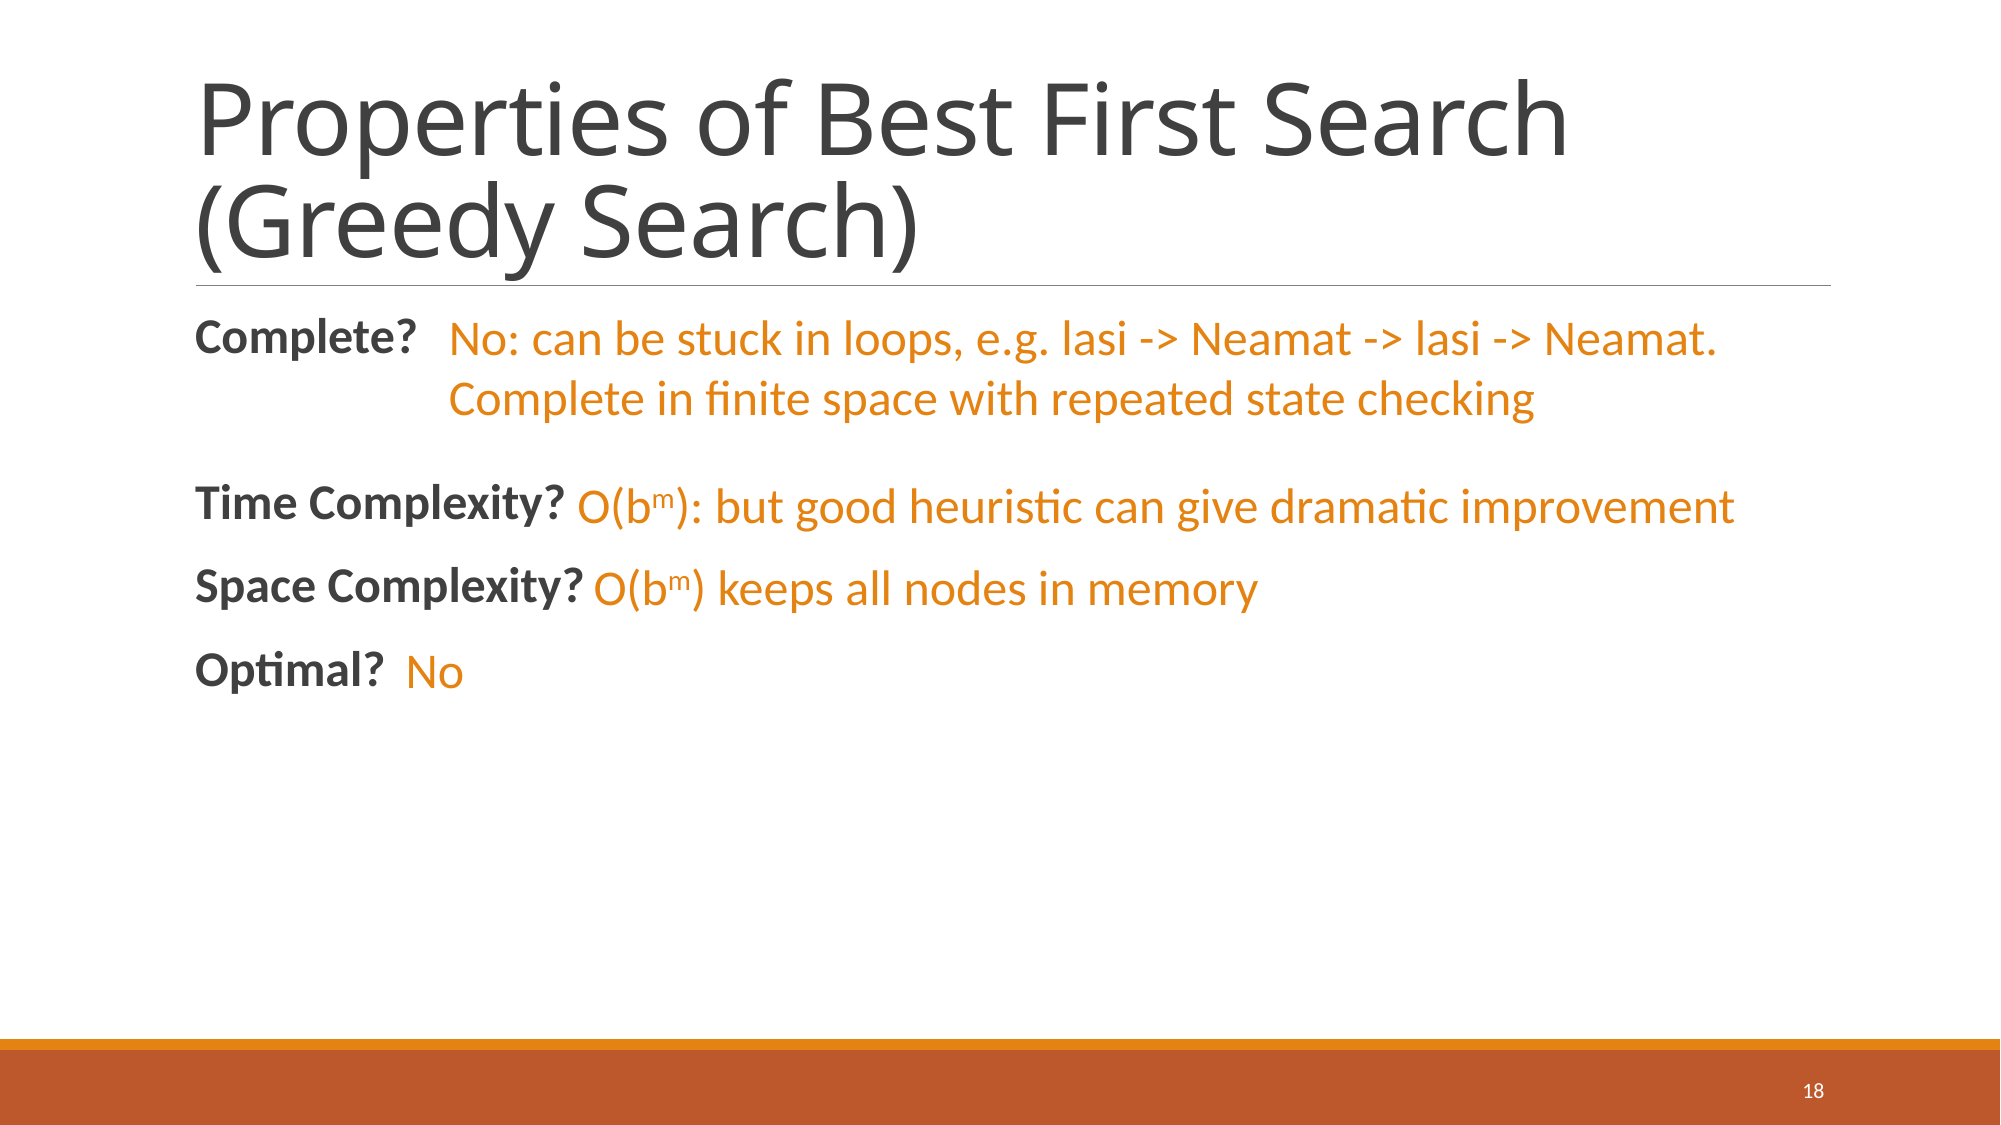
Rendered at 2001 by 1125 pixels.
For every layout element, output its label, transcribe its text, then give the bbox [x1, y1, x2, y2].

text_box No [390, 631, 480, 707]
text_box No: can be stuck in loops, e.g. lasi -> Neamat -> lasi -> Neamat. Complete in finite space with repeated state checking [433, 297, 1734, 433]
title Properties of Best First Search (Greedy Search) [180, 47, 1830, 285]
text_box O(bm) keeps all nodes in memory [578, 547, 1274, 623]
list Complete? Time Complexity? Space Complexity? Optimal? [180, 302, 1830, 963]
text_box O(bm): but good heuristic can give dramatic improvement [562, 466, 1751, 541]
slide_number 18 [1624, 1059, 1840, 1120]
